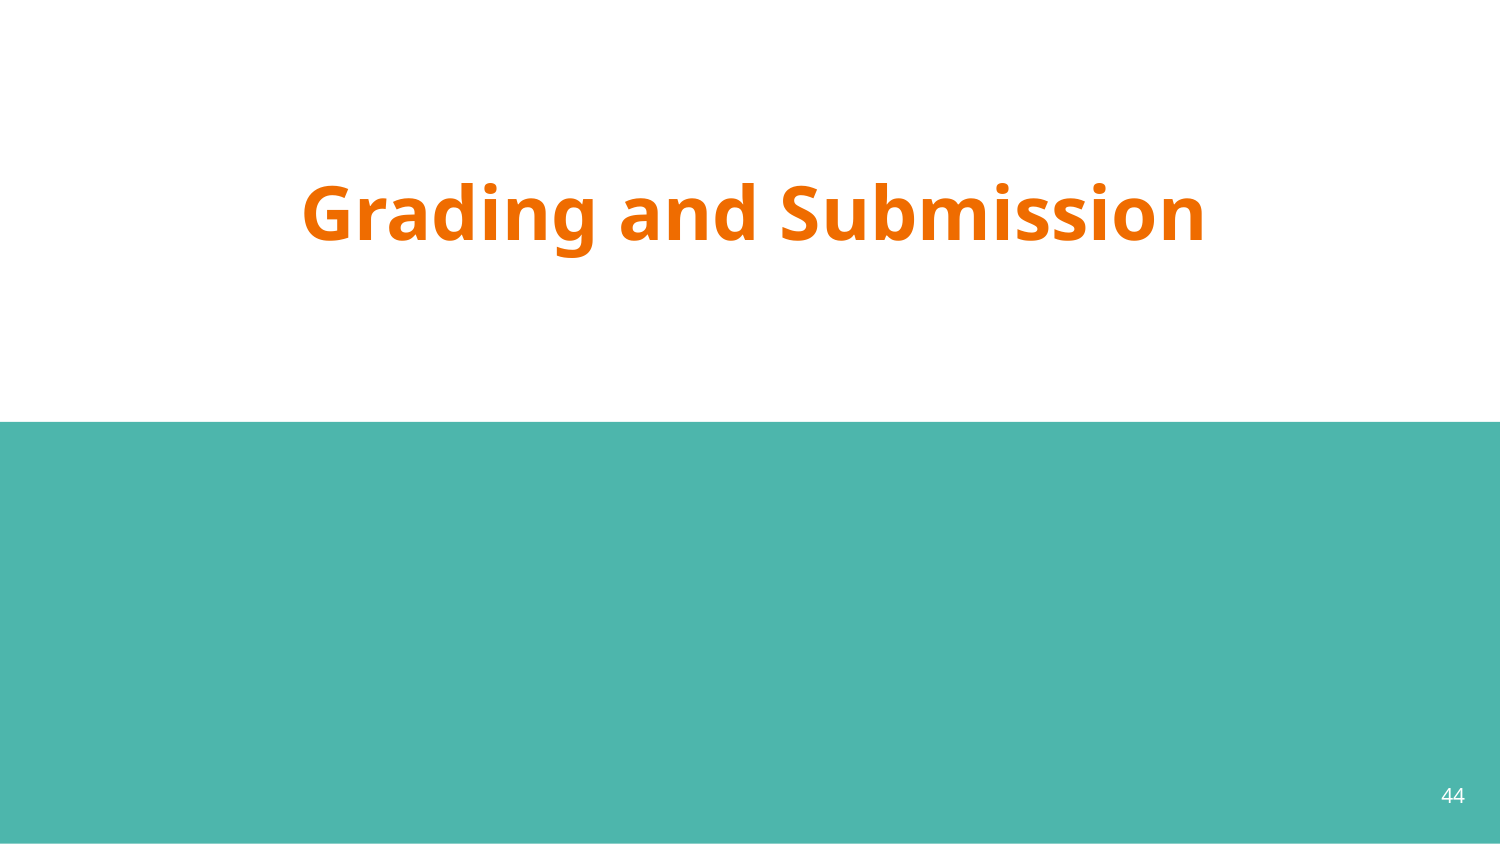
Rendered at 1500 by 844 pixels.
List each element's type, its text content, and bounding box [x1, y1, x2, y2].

slide_number ‹#› [1389, 764, 1480, 830]
title Grading and Submission [51, 133, 1458, 289]
